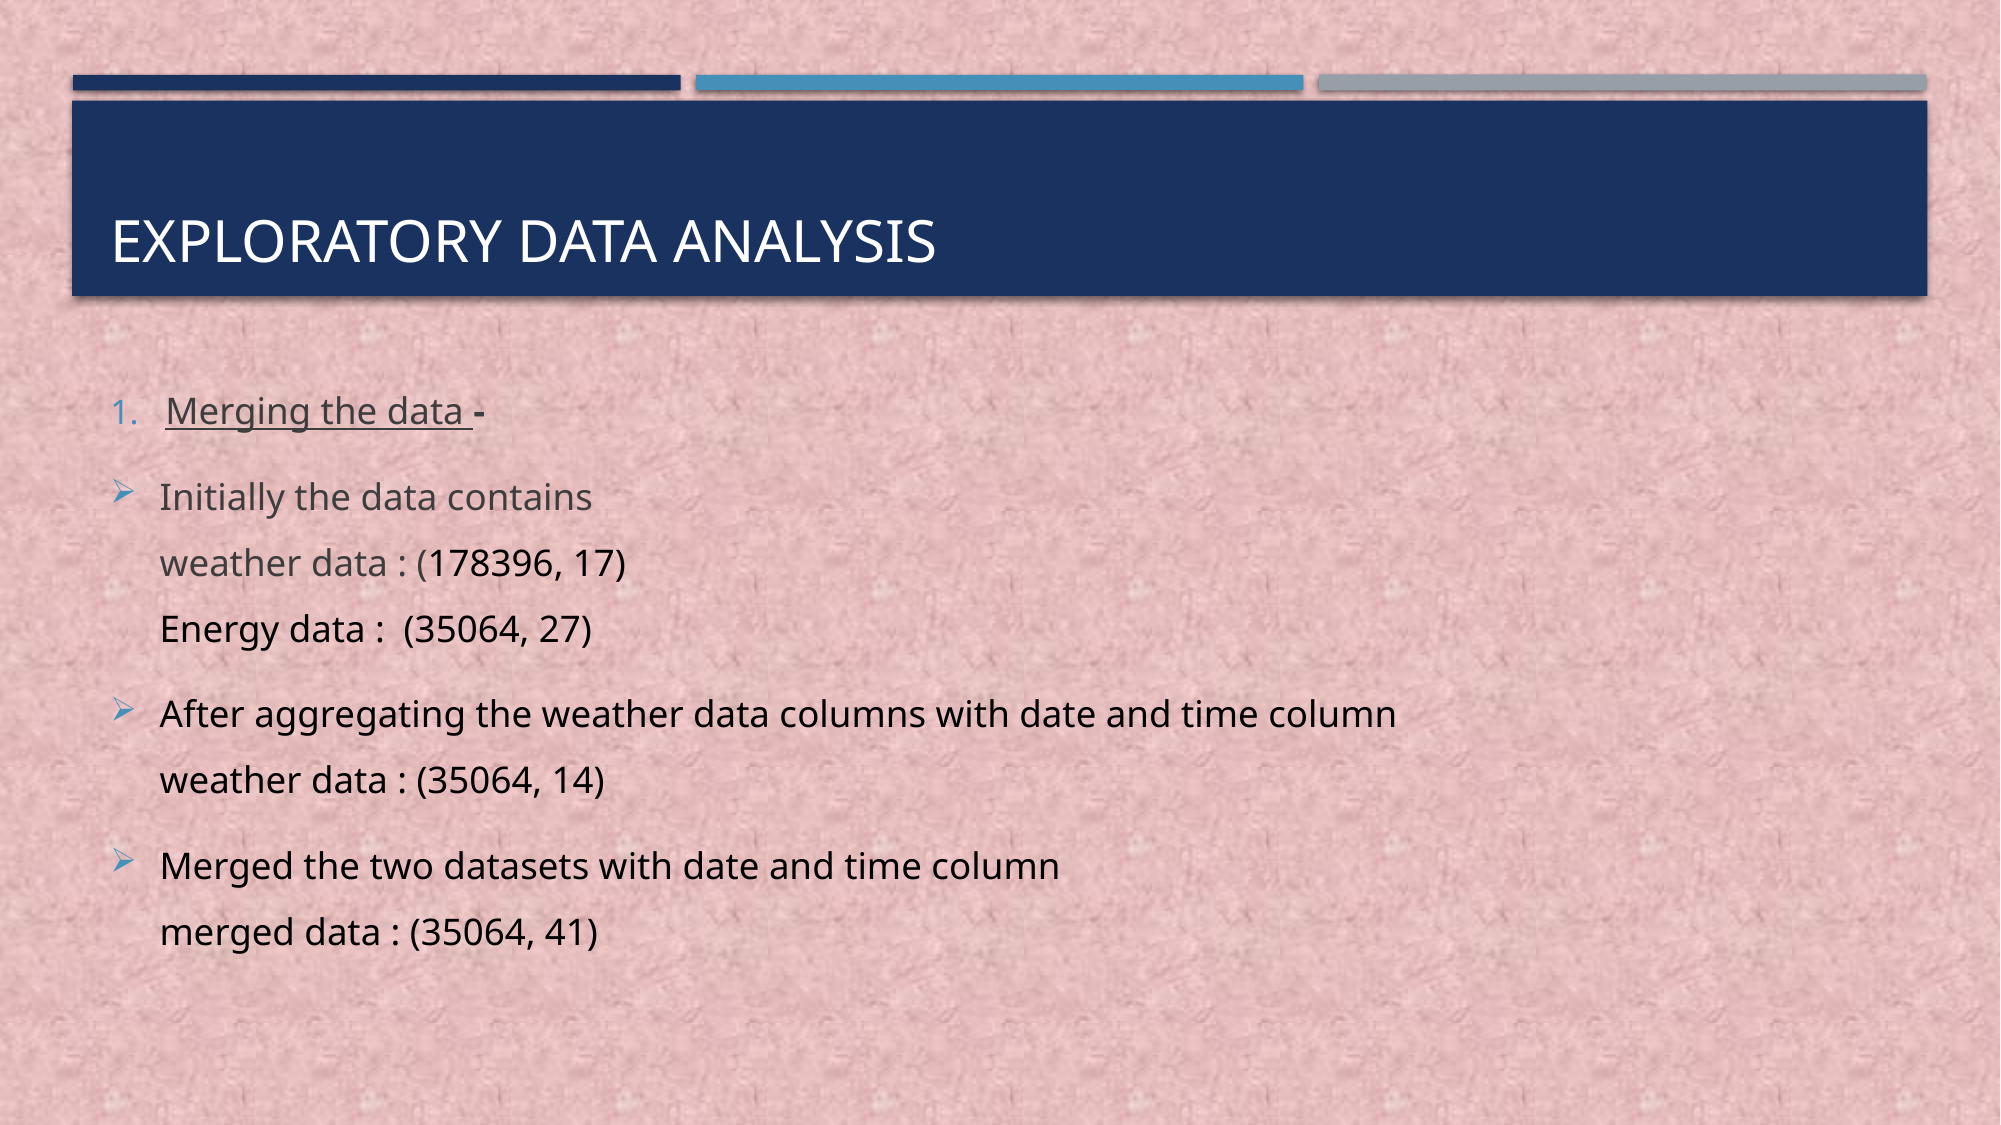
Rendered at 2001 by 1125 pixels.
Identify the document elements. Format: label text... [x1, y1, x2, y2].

picture [0, 0, 2001, 1125]
list Merging the data - Initially the data contains weather data : (178396, 17) Energy data : (35064, 27) After aggregating the weather data columns with date and time column weather data : (35064, 14) Merged the two datasets with date and time column merged data : (35064, 41) [95, 357, 1905, 962]
title Exploratory Data Analysis [95, 115, 1905, 282]
